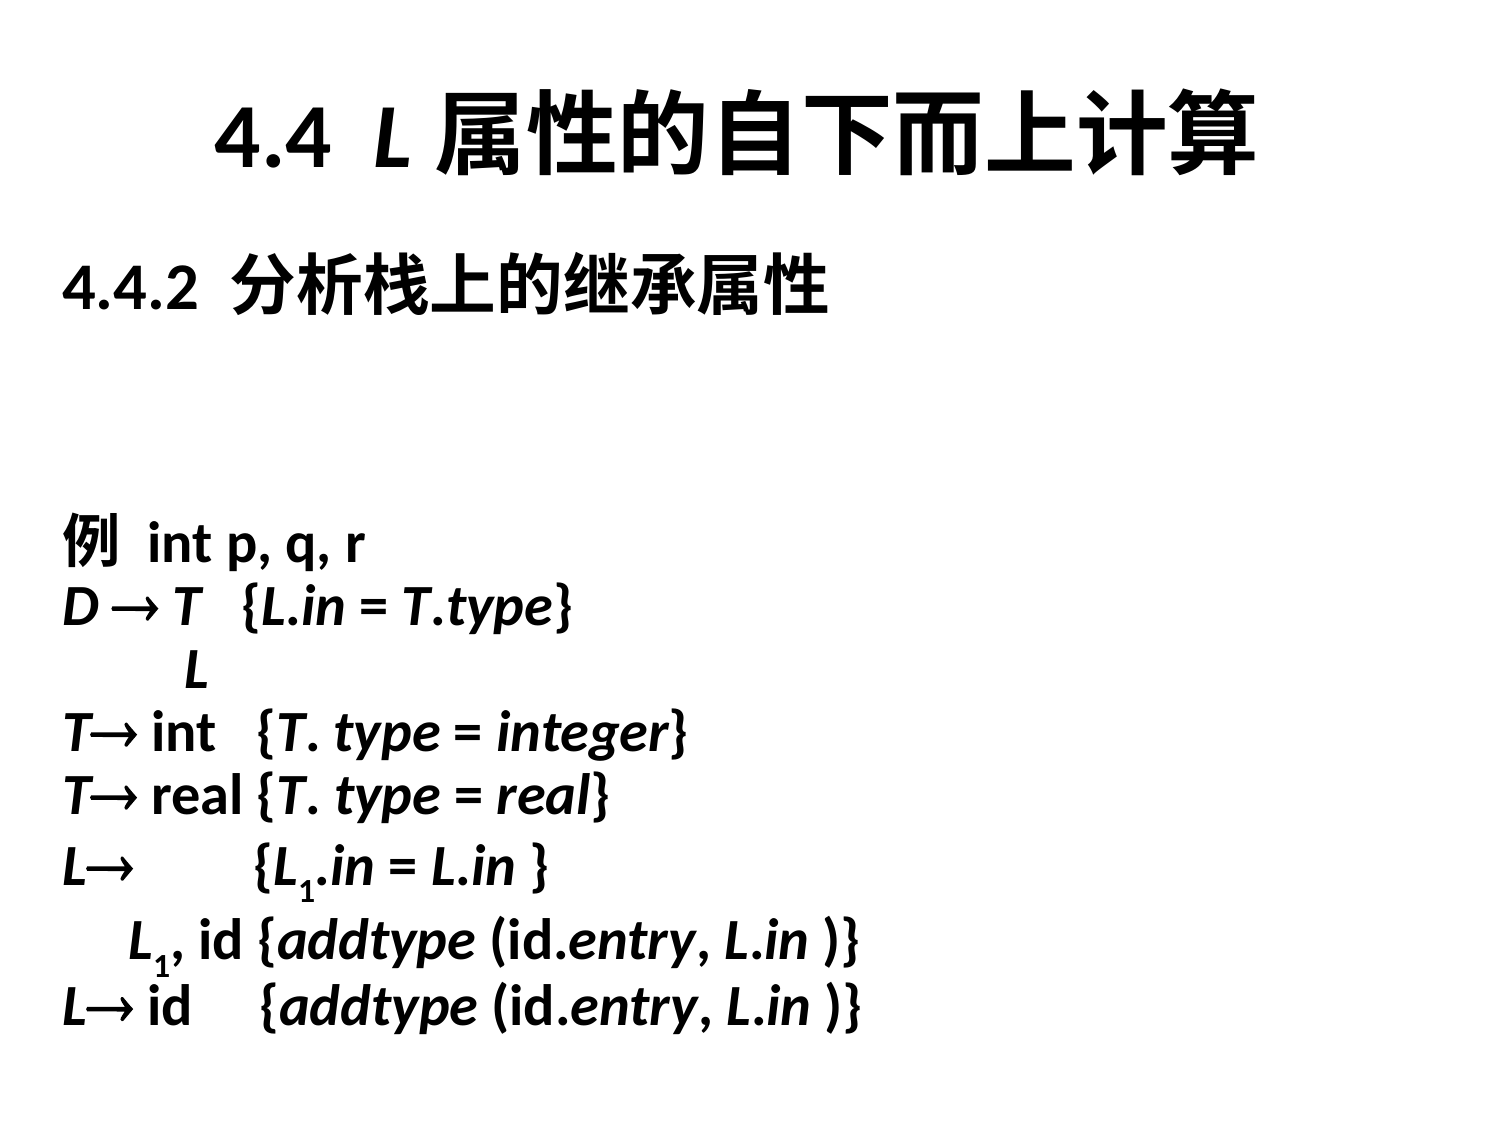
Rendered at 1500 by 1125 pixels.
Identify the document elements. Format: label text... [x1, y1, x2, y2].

title 4.4 L属性的自下而上计算 [50, 37, 1425, 225]
list 4.4.2 分析栈上的继承属性 例 int p, q, r D  T {L.in = T.type} L T int {T. type = integer} T real {T. type = real} L {L1.in = L.in } L1, id {addtype (id.entry, L.in )} L id {addtype (id.entry, L.in )} [47, 235, 1452, 1063]
